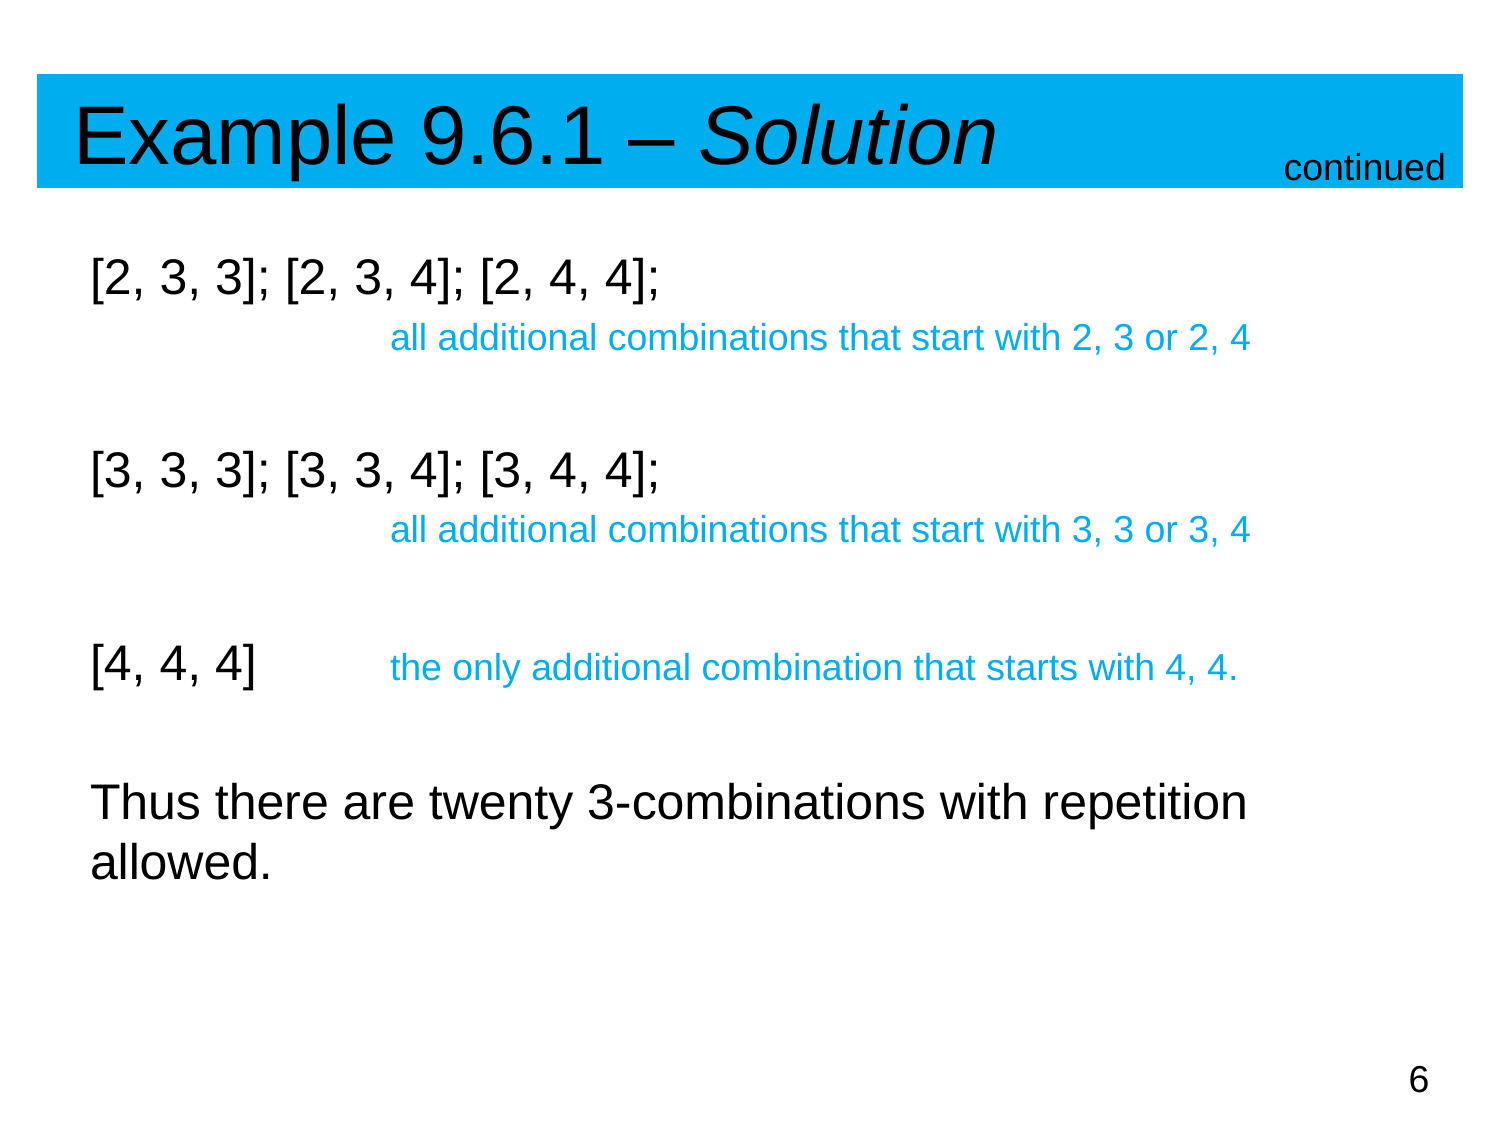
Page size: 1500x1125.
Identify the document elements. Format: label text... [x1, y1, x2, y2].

list [2, 3, 3]; [2, 3, 4]; [2, 4, 4]; all additional combinations that start with 2, 3 or 2, 4 [3, 3, 3]; [3, 3, 4]; [3, 4, 4]; all additional combinations that start with 3, 3 or 3, 4 [4, 4, 4] the only additional combination that starts with 4, 4. Thus there are twenty 3-combinations with repetition allowed. [75, 237, 1425, 925]
list continued [1268, 135, 1463, 206]
title Example 9.6.1 – Solution [58, 37, 1408, 225]
